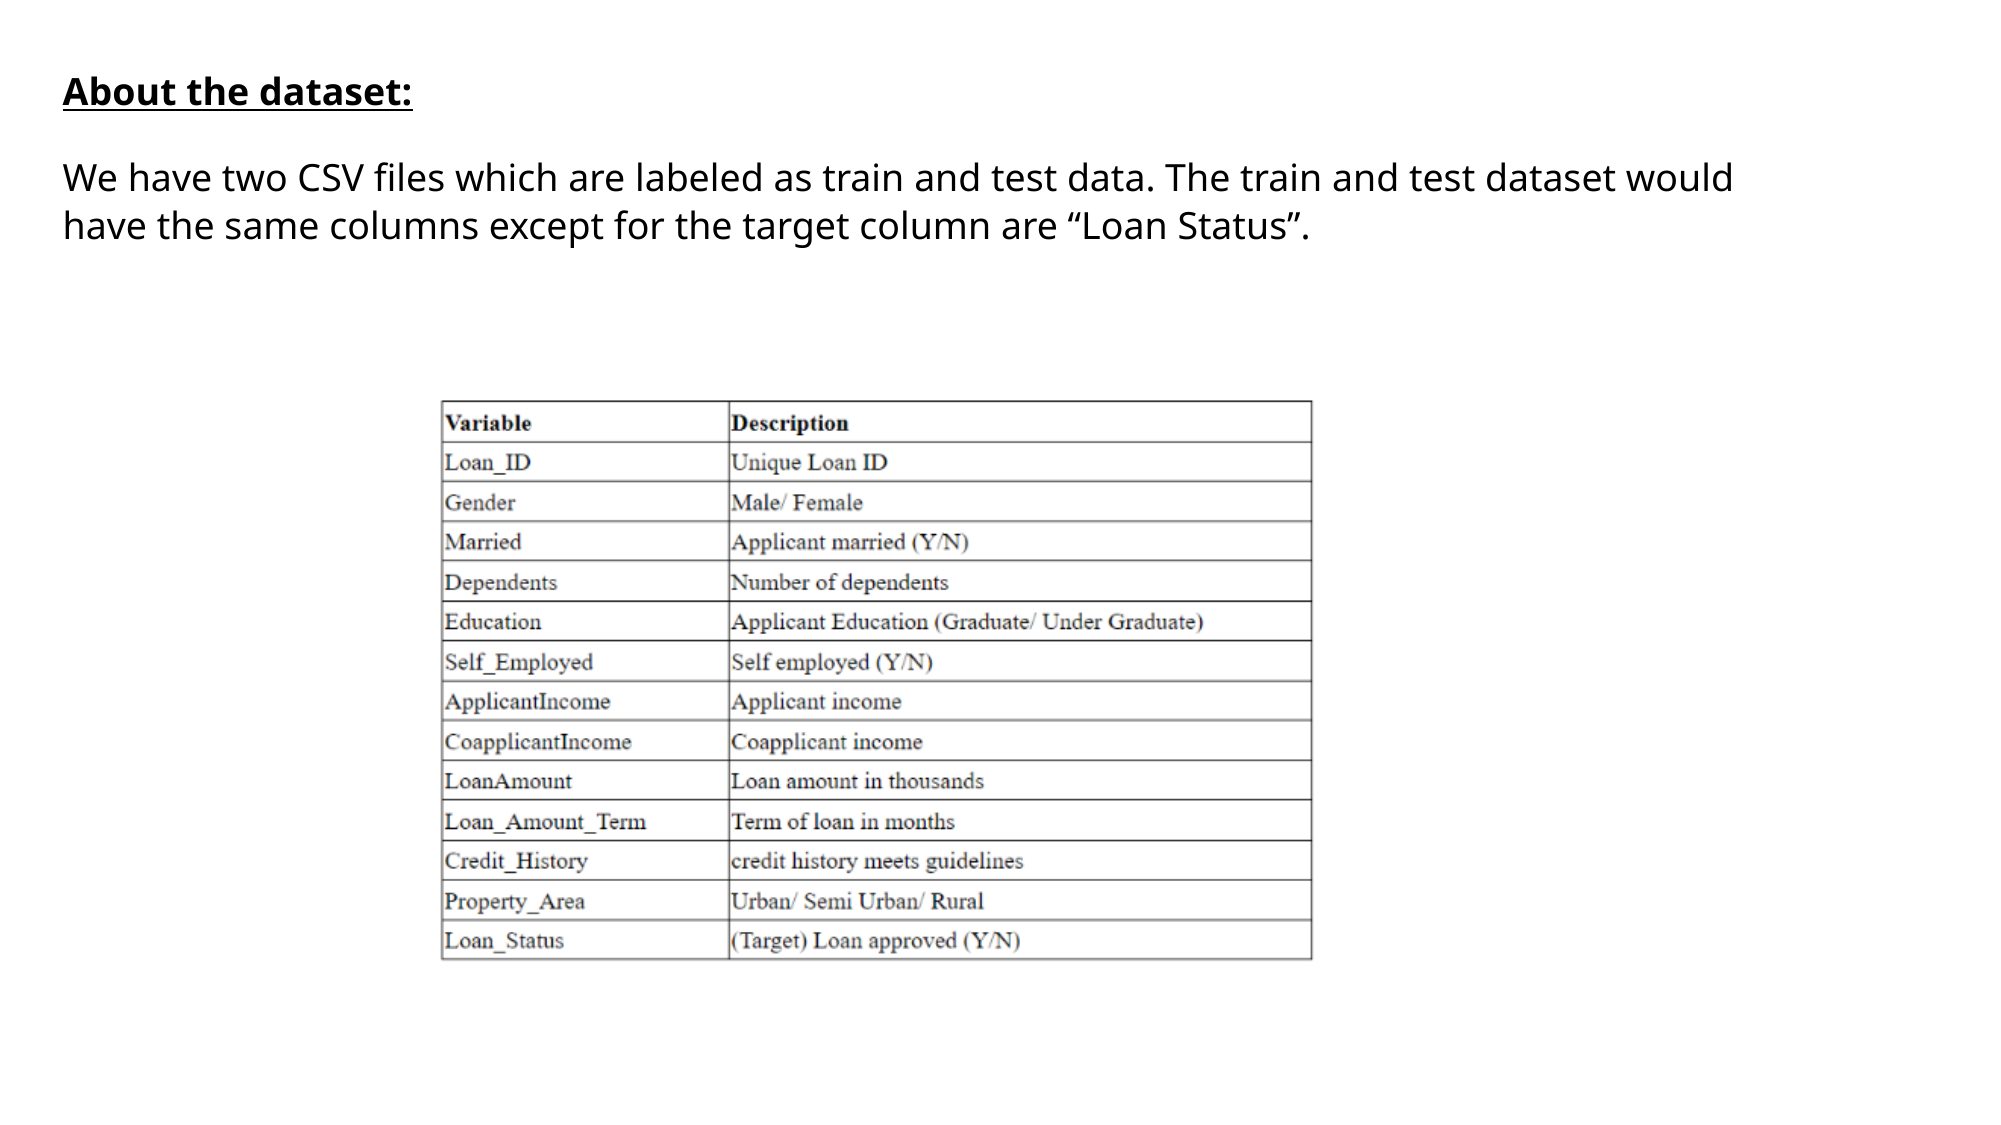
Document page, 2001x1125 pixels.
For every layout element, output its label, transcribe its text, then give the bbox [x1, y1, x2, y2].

subtitle About the dataset: We have two CSV files which are labeled as train and test data. The train and test dataset would have the same columns except for the target column are “Loan Status”. [47, 57, 1839, 329]
picture [391, 378, 1367, 988]
